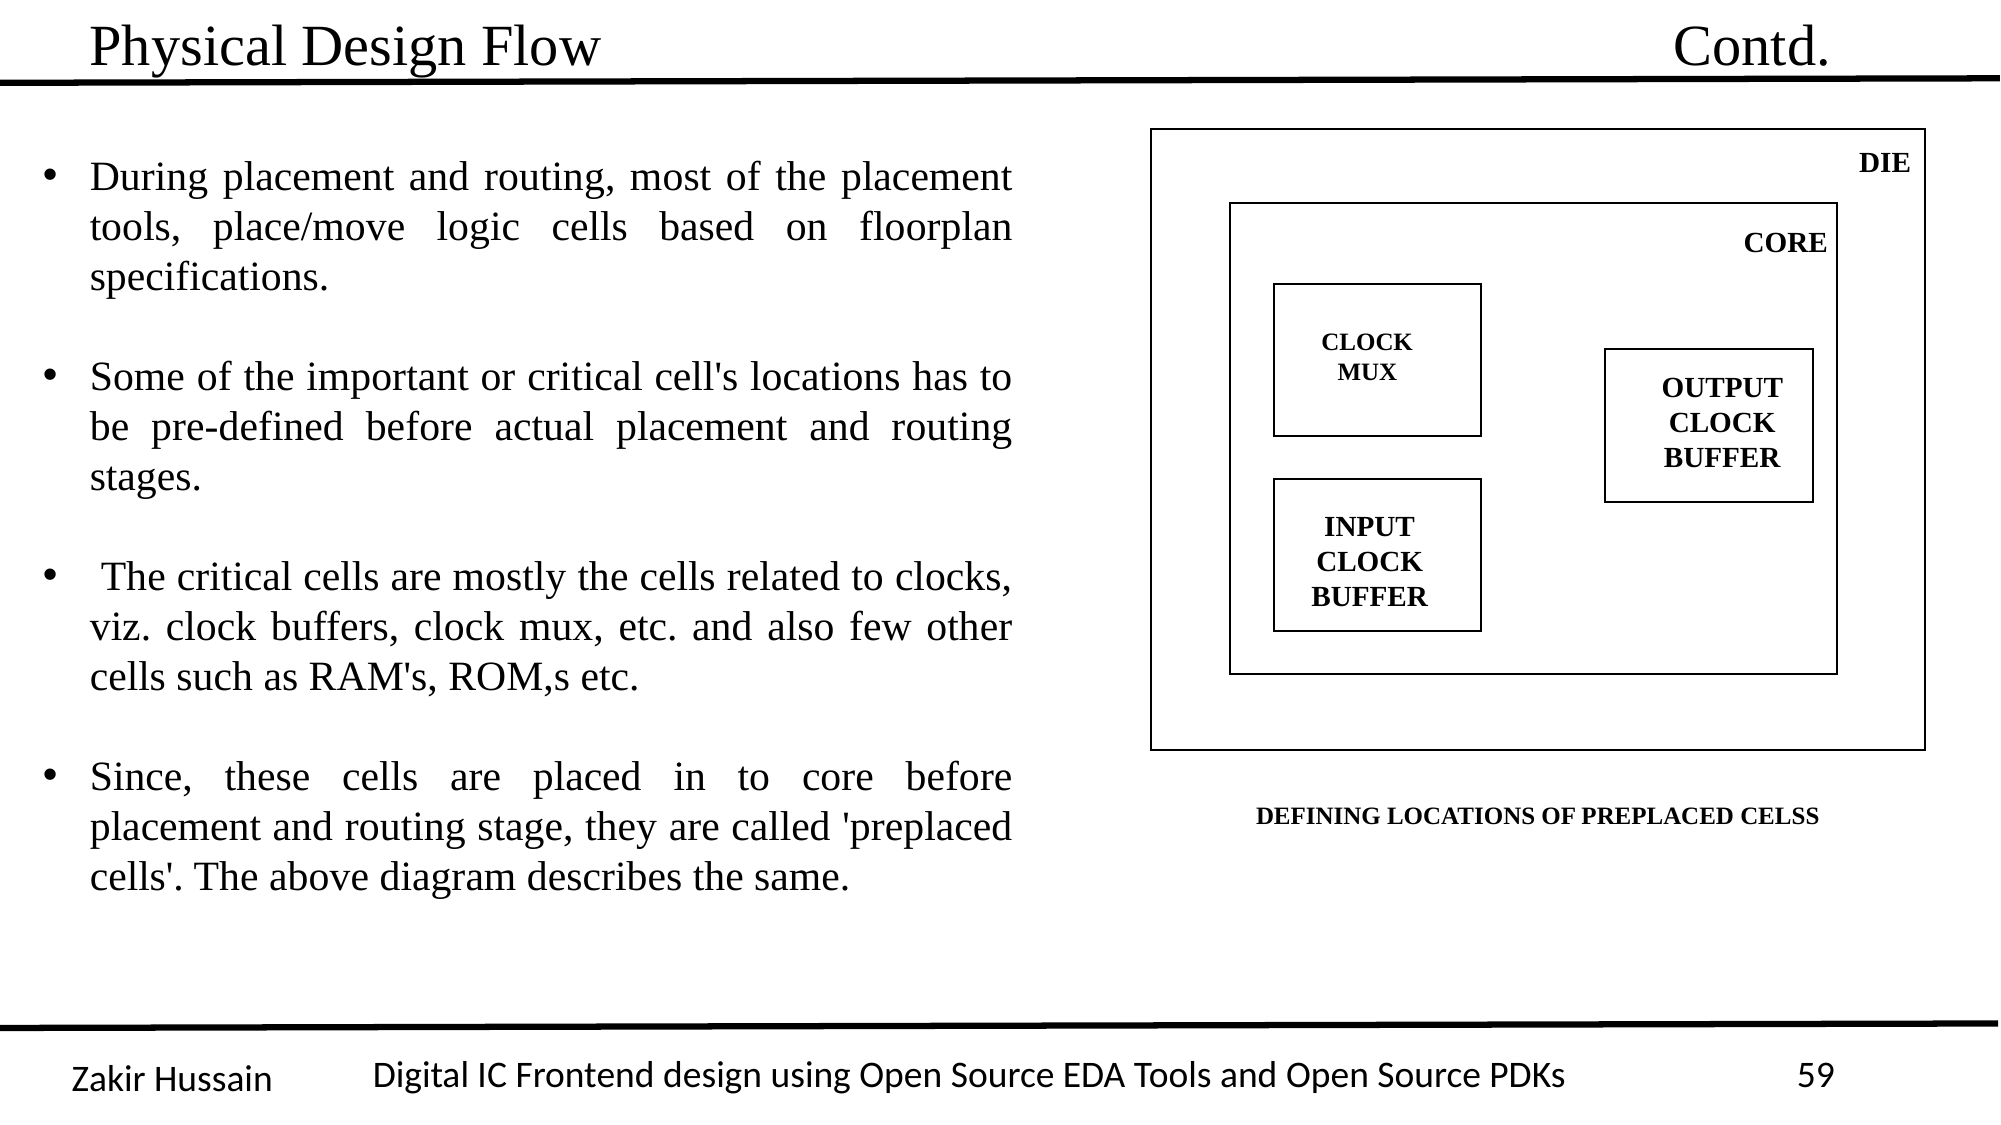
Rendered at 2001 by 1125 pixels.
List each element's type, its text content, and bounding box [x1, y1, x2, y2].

slide_number 59 [1782, 1042, 1863, 1103]
footer Digital IC Frontend design using Open Source EDA Tools and Open Source PDKs [358, 1042, 1648, 1103]
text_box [1151, 129, 1927, 838]
text_box Physical Design Flow Contd. [74, 0, 1847, 85]
slide_number Zakir Hussain [56, 1046, 309, 1107]
text_box During placement and routing, most of the placement tools, place/move logic cells based on floorplan specifications. Some of the important or critical cell's locations has to be pre-defined before actual placement and routing stages. The critical cells are mostly the cells related to clocks, viz. clock buffers, clock mux, etc. and also few other cells such as RAM's, ROM,s etc. Since, these cells are placed in to core before placement and routing stage, they are called 'preplaced cells'. The above diagram describes the same. [28, 141, 1028, 957]
